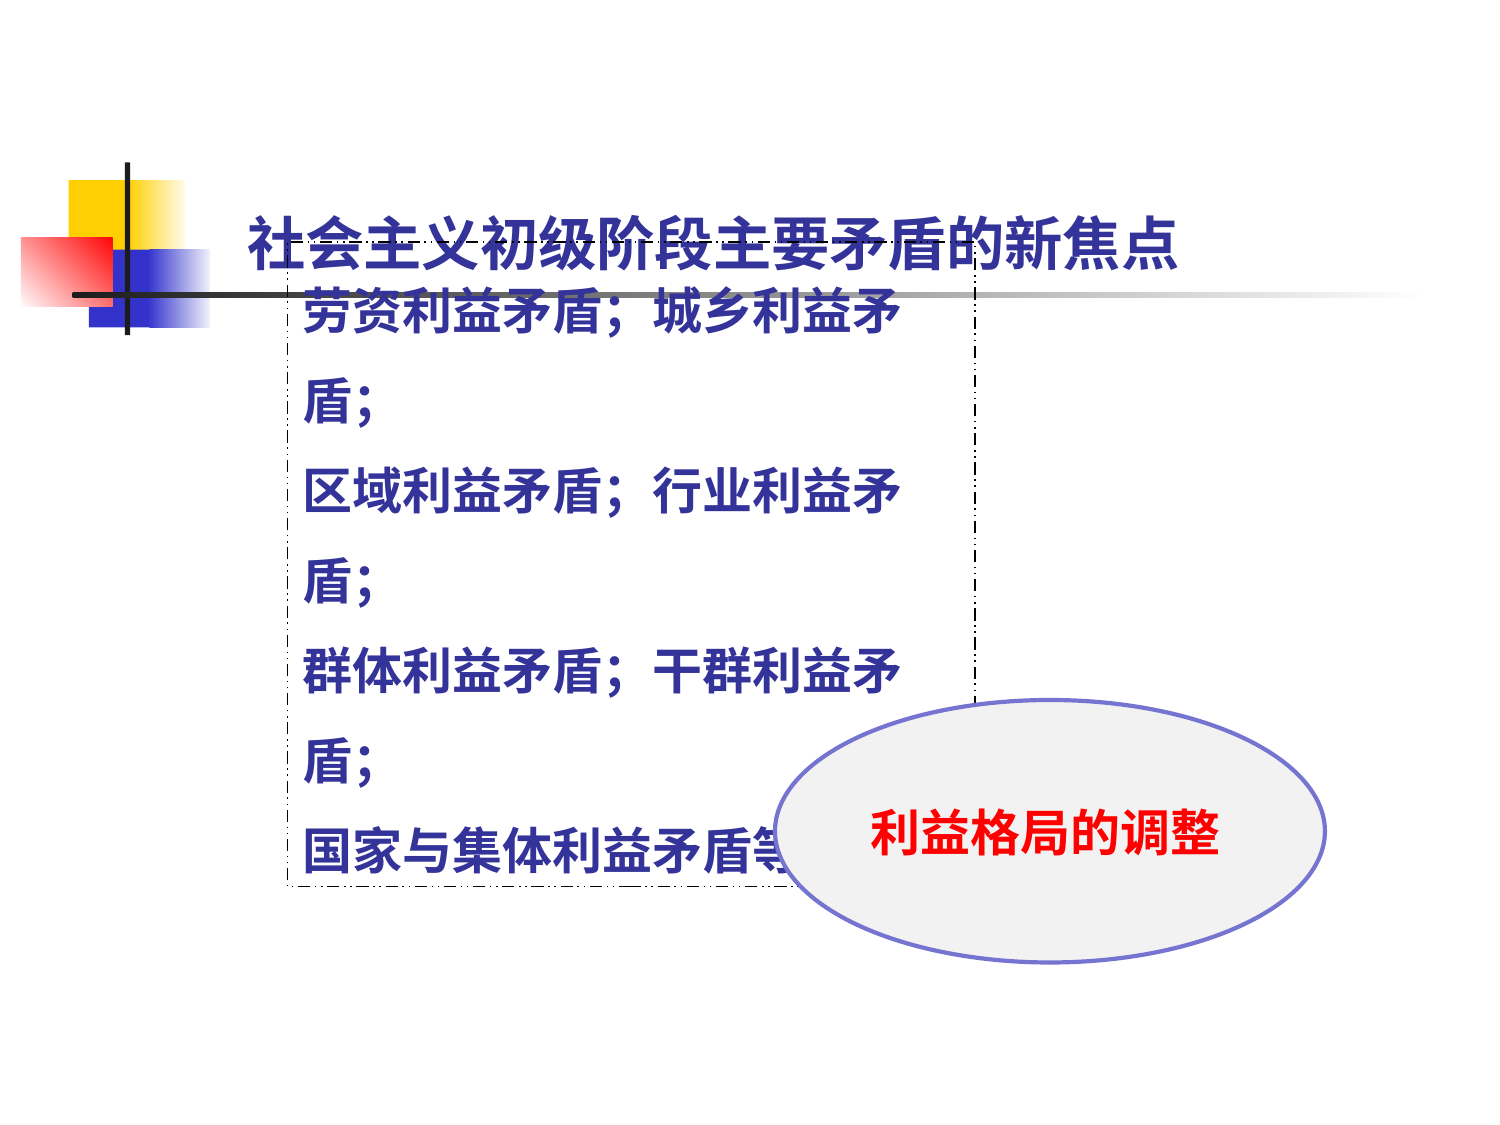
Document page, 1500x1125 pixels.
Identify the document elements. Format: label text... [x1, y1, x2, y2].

text_box 劳资利益矛盾；城乡利益矛盾； 区域利益矛盾；行业利益矛盾； 群体利益矛盾；干群利益矛盾； 国家与集体利益矛盾等。 [287, 242, 975, 887]
text_box 社会主义初级阶段主要矛盾的新焦点 [232, 200, 1195, 285]
text_box 利益格局的调整 [772, 697, 1328, 965]
